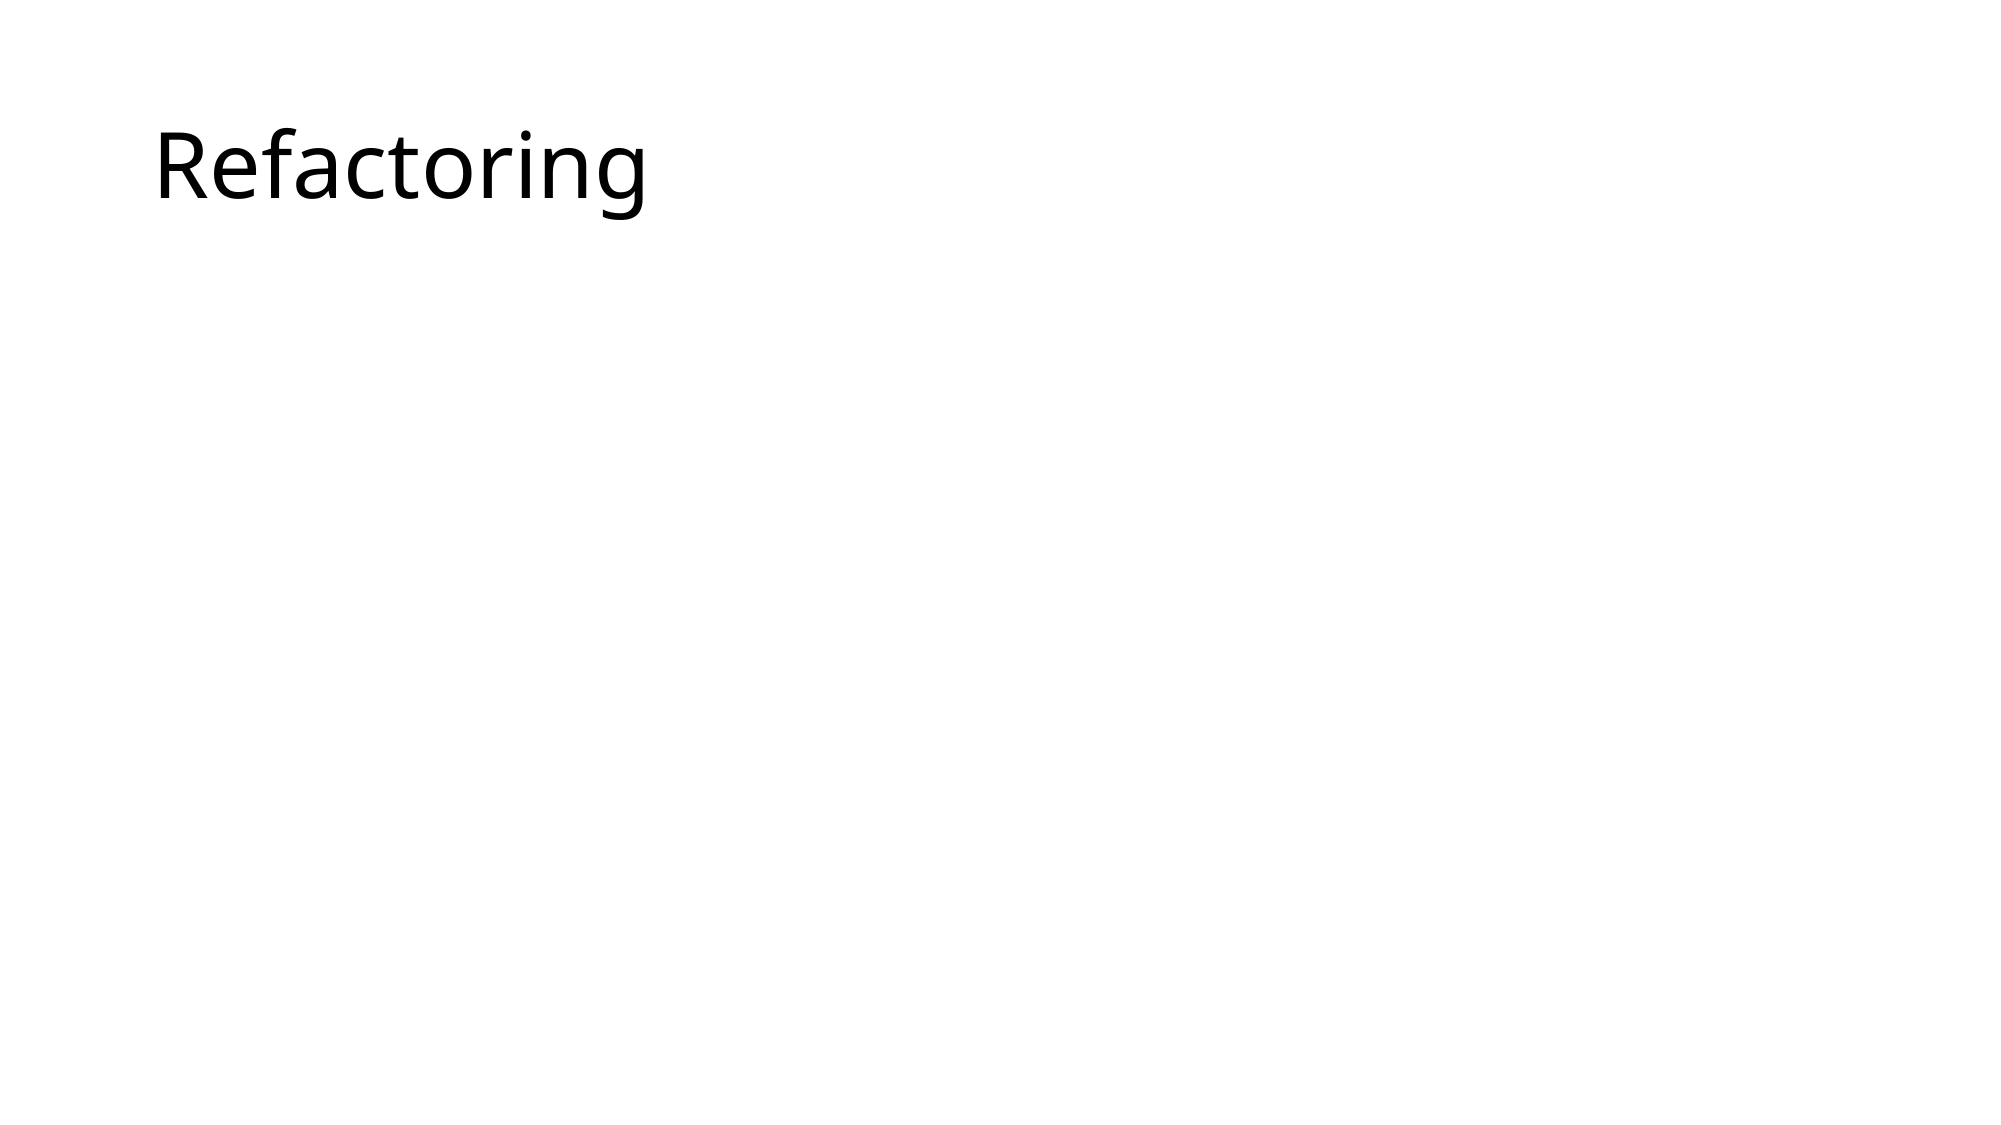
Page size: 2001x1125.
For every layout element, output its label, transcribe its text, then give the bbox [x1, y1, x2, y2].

title Refactoring [137, 59, 1863, 278]
